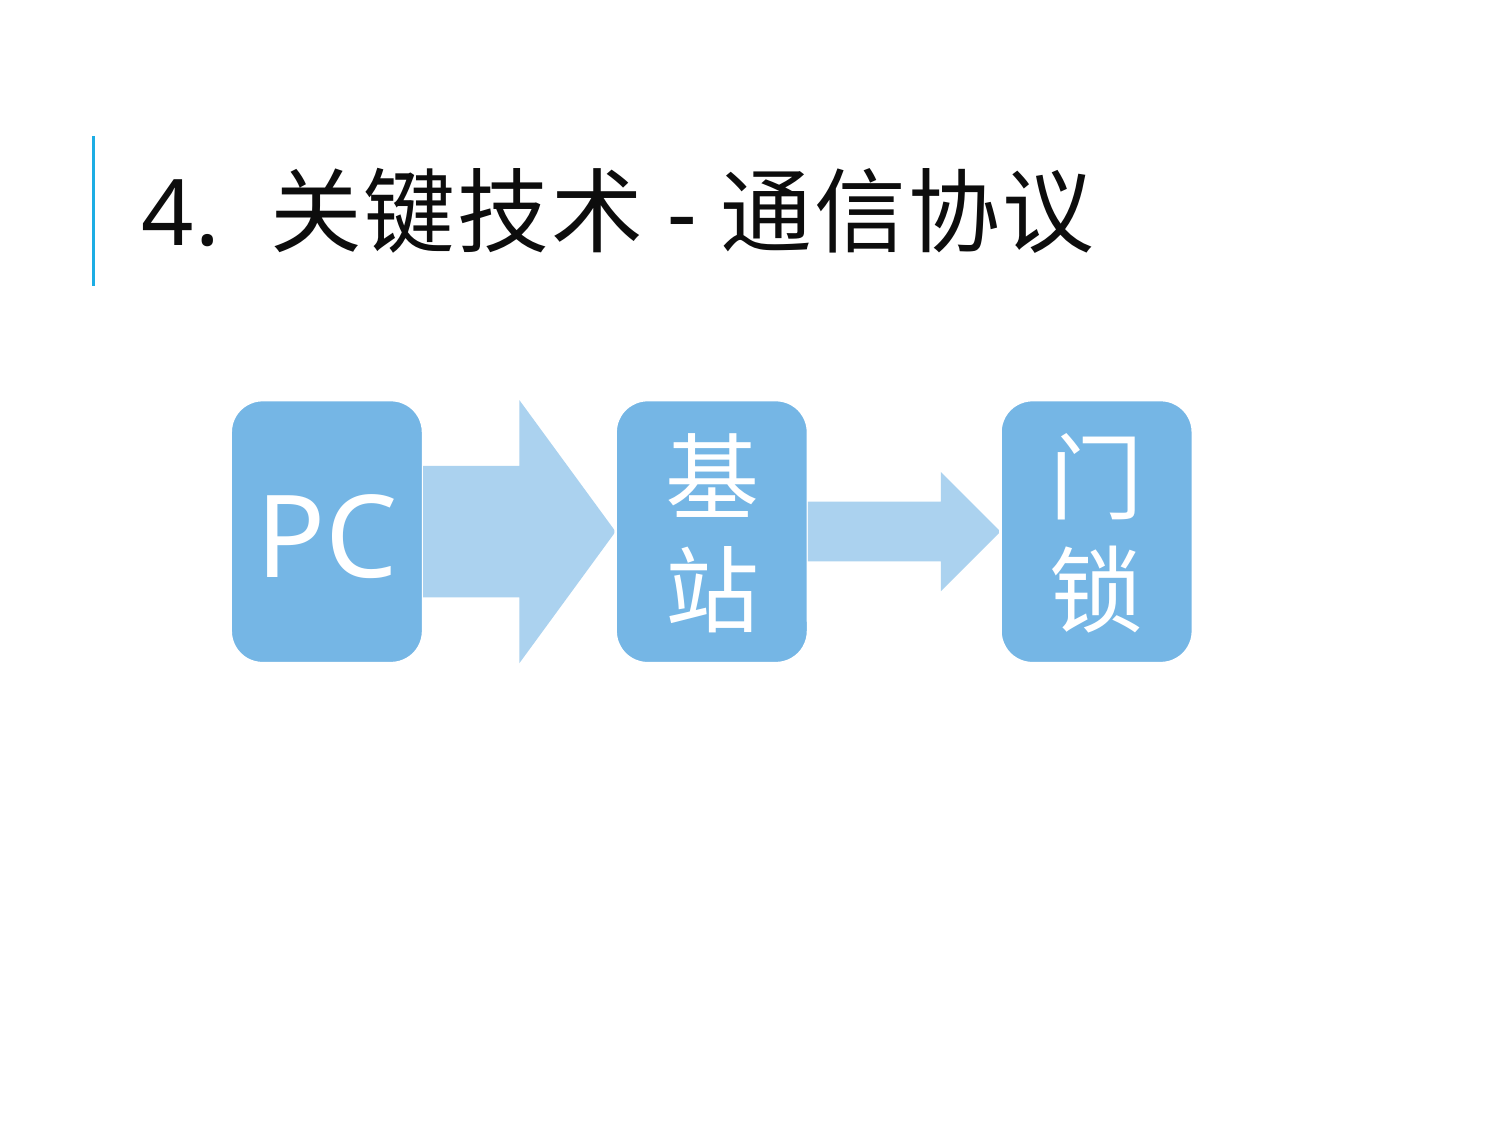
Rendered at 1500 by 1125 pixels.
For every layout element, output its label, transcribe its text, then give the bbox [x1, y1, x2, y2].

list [230, 399, 1194, 664]
title 4. 关键技术-通信协议 [126, 96, 1322, 342]
